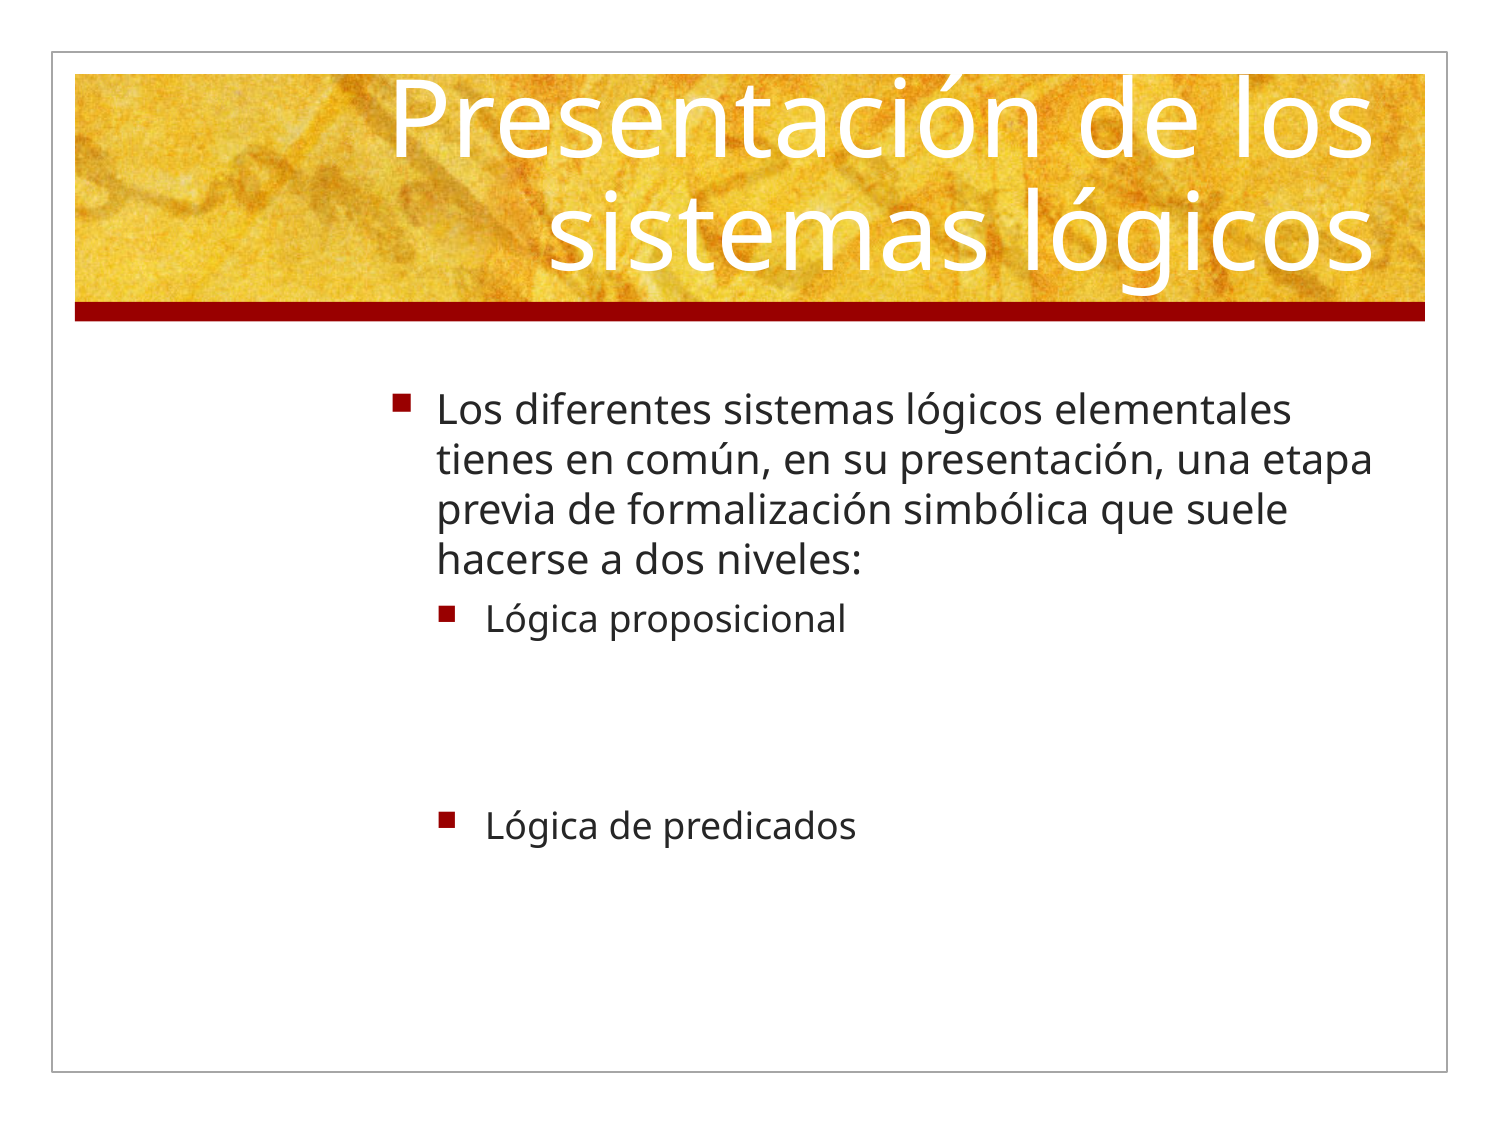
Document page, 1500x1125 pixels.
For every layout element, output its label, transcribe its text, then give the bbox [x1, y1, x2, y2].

list Los diferentes sistemas lógicos elementales tienes en común, en su presentación, una etapa previa de formalización simbólica que suele hacerse a dos niveles: Lógica proposicional Lógica de predicados [375, 375, 1392, 1005]
picture [75, 74, 1425, 301]
title Presentación de los sistemas lógicos [108, 74, 1392, 292]
